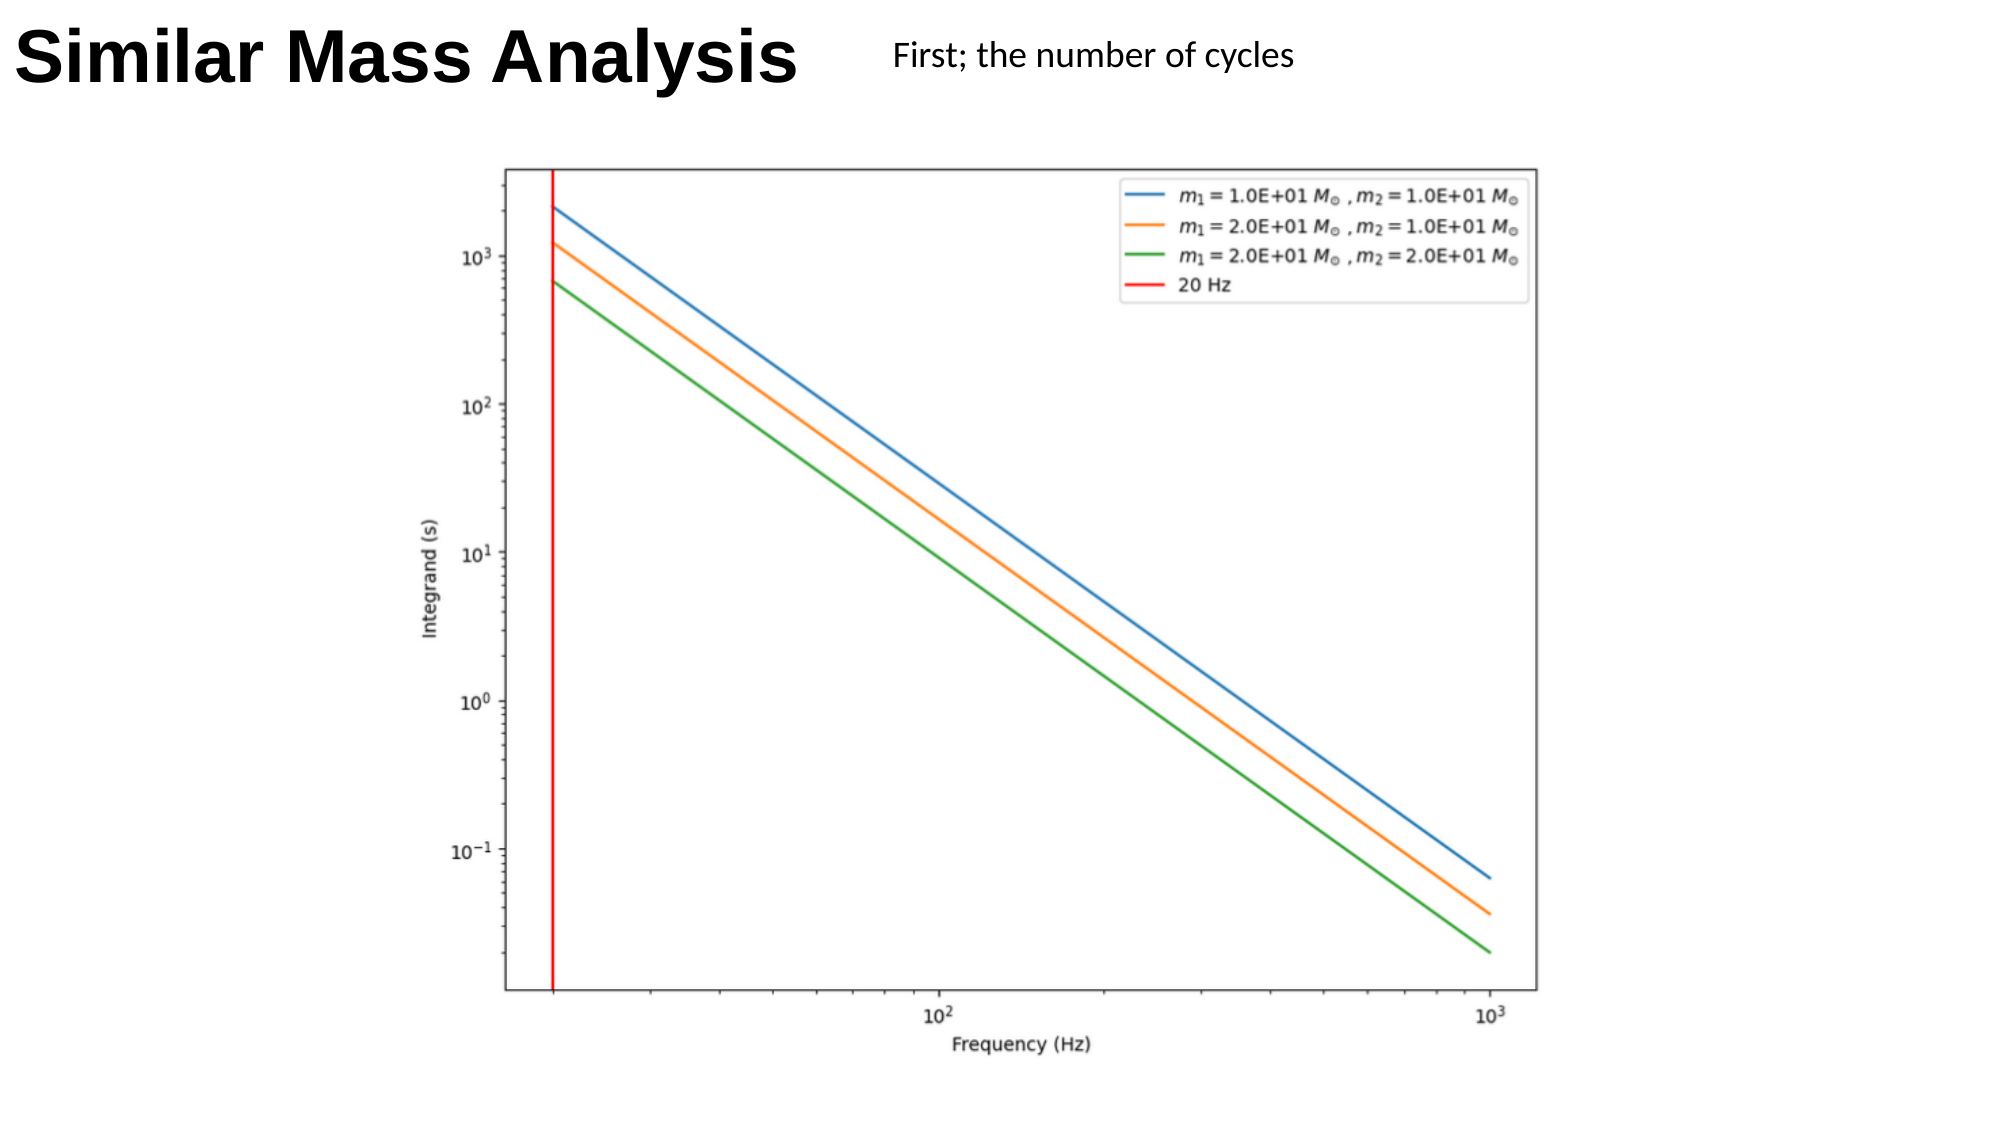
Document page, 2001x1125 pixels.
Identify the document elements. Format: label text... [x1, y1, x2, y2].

text_box Similar Mass Analysis [0, 0, 1379, 105]
text_box First; the number of cycles [878, 22, 1731, 83]
picture [400, 150, 1572, 1068]
